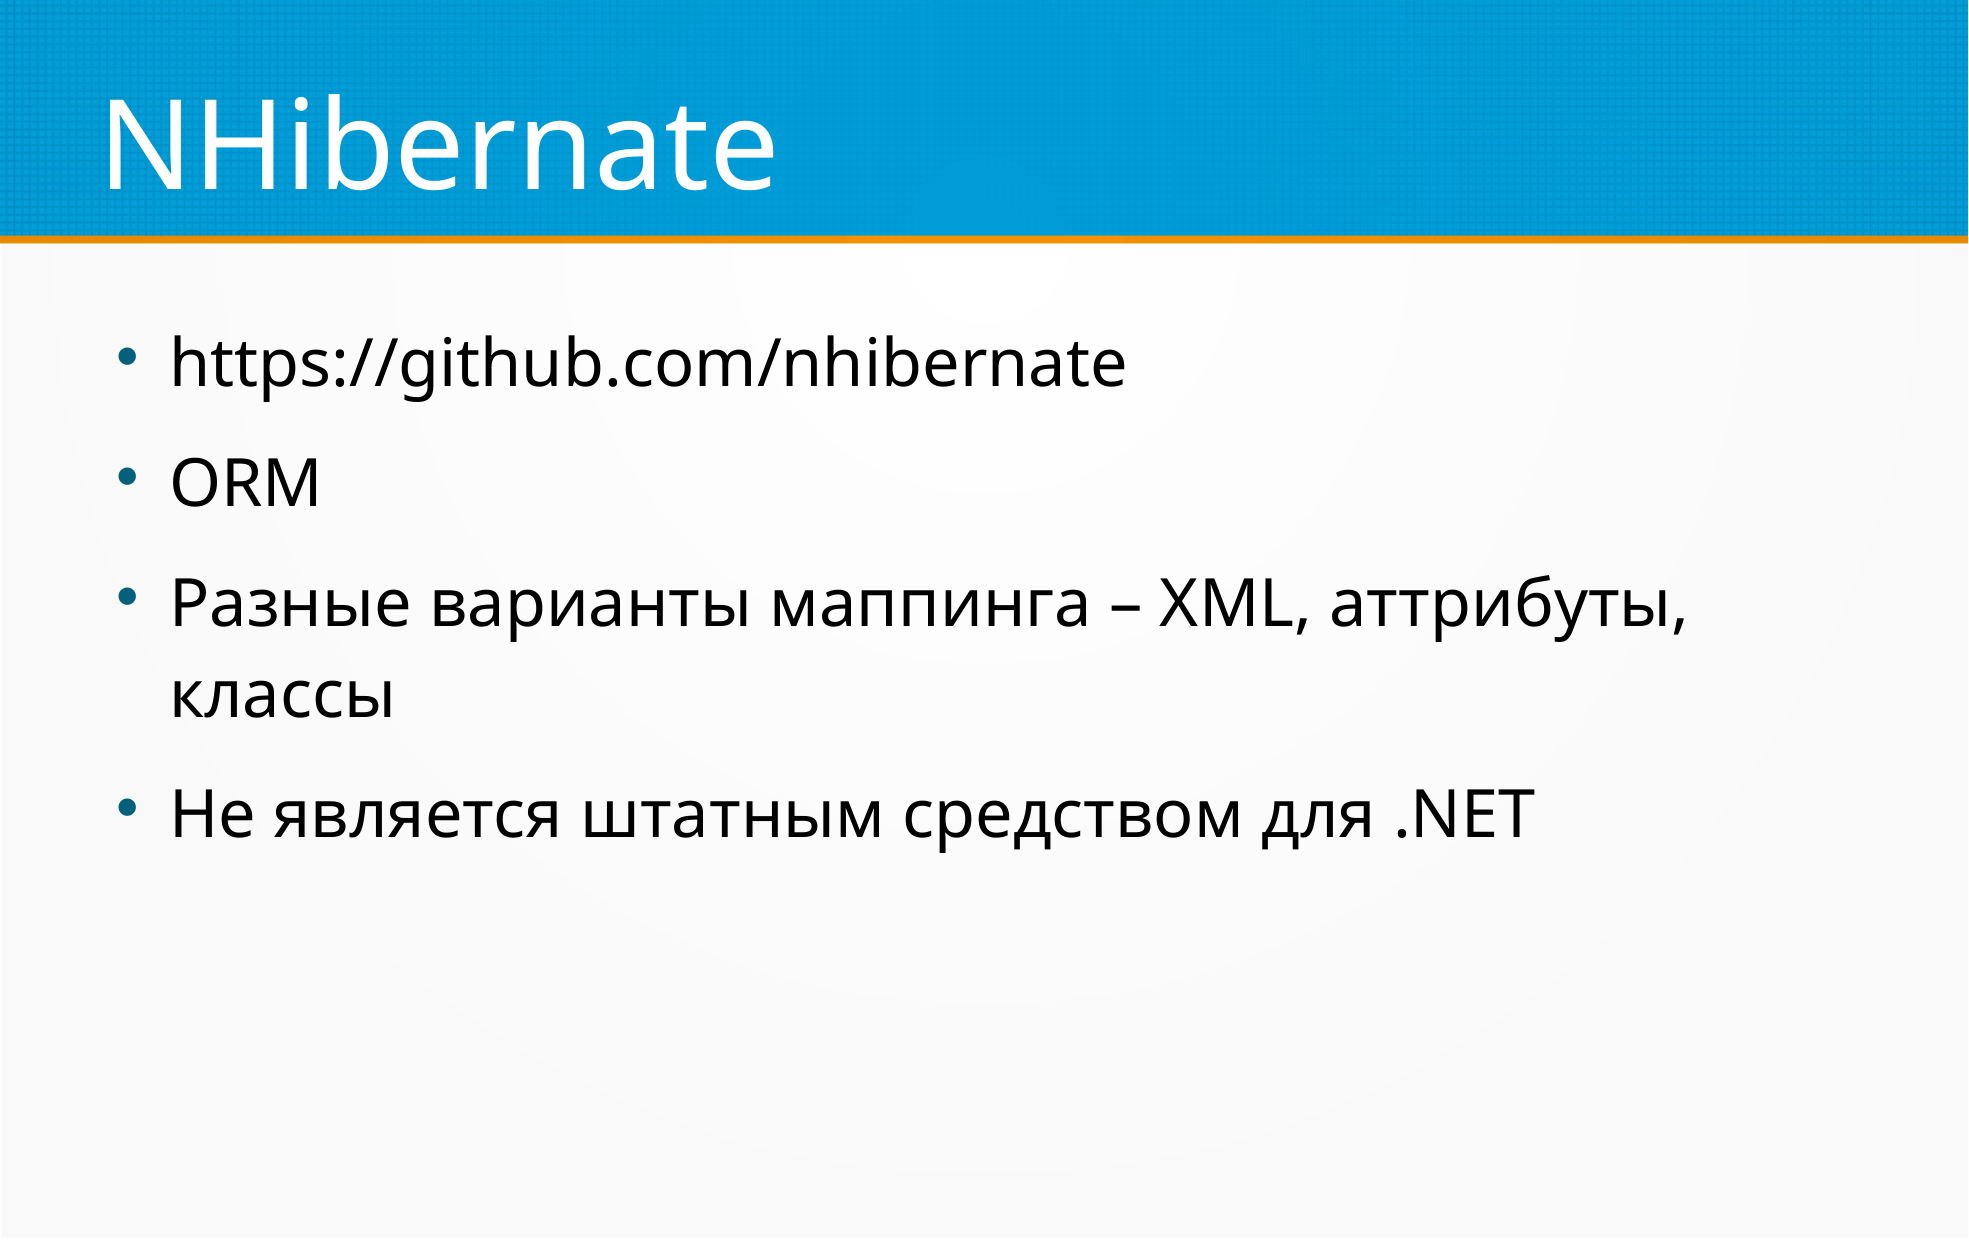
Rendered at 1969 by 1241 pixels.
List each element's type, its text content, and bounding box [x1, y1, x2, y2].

text_box NHibernate [98, 19, 1870, 227]
picture [0, 236, 1969, 1241]
text_box https://github.com/nhibernate ORM Разные варианты маппинга – XML, аттрибуты, классы Не является штатным средством для .NET [98, 314, 1860, 1080]
